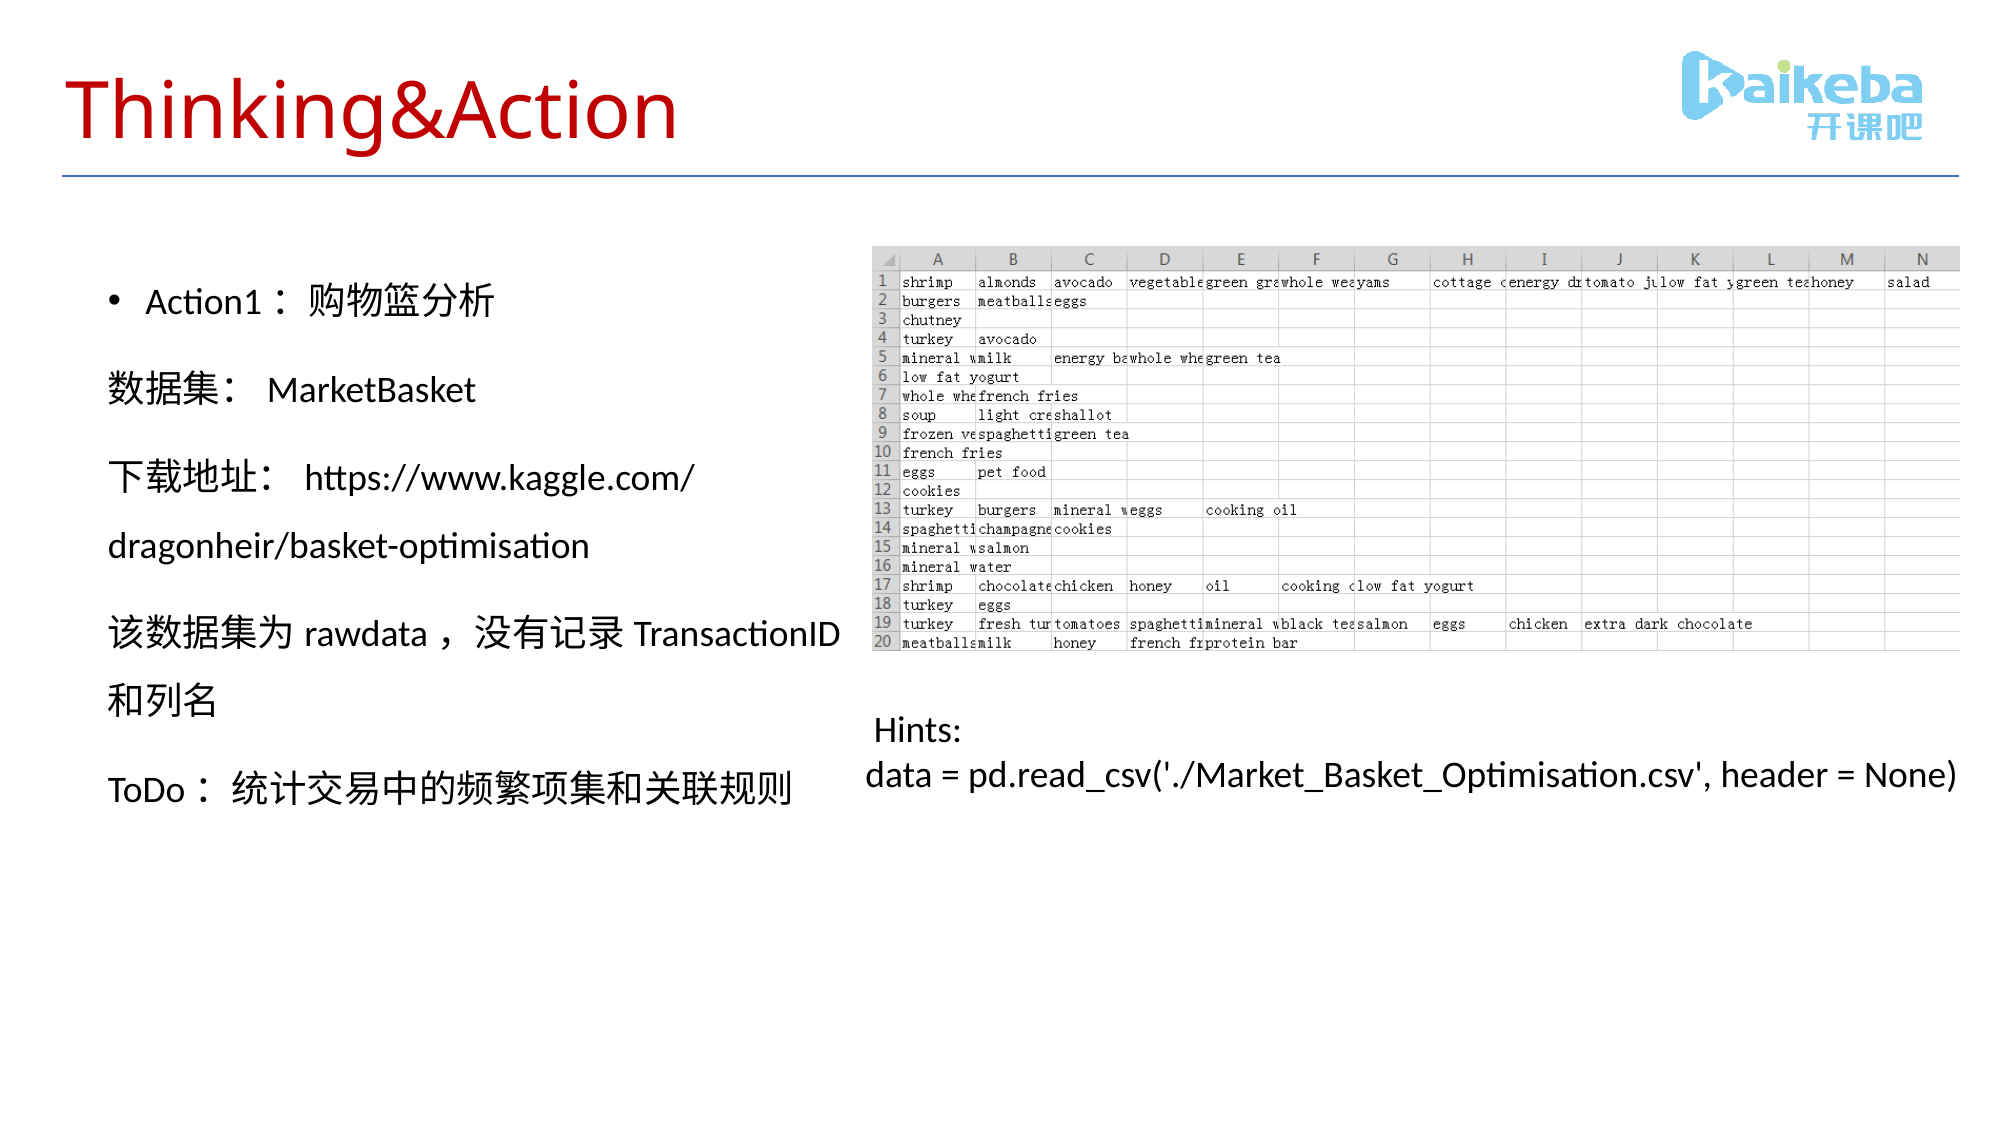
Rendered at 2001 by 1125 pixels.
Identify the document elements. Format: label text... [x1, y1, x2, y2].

text_box [1653, 21, 1950, 167]
picture [872, 246, 1960, 651]
list Action1：购物篮分析 数据集：MarketBasket 下载地址：https://www.kaggle.com/dragonheir/basket-optimisation 该数据集为rawdata，没有记录TransactionID和列名 ToDo：统计交易中的频繁项集和关联规则 [99, 246, 874, 1059]
title Thinking&Action [57, 59, 1728, 167]
text_box Hints: data = pd.read_csv('./Market_Basket_Optimisation.csv', header = None) [857, 697, 1975, 803]
